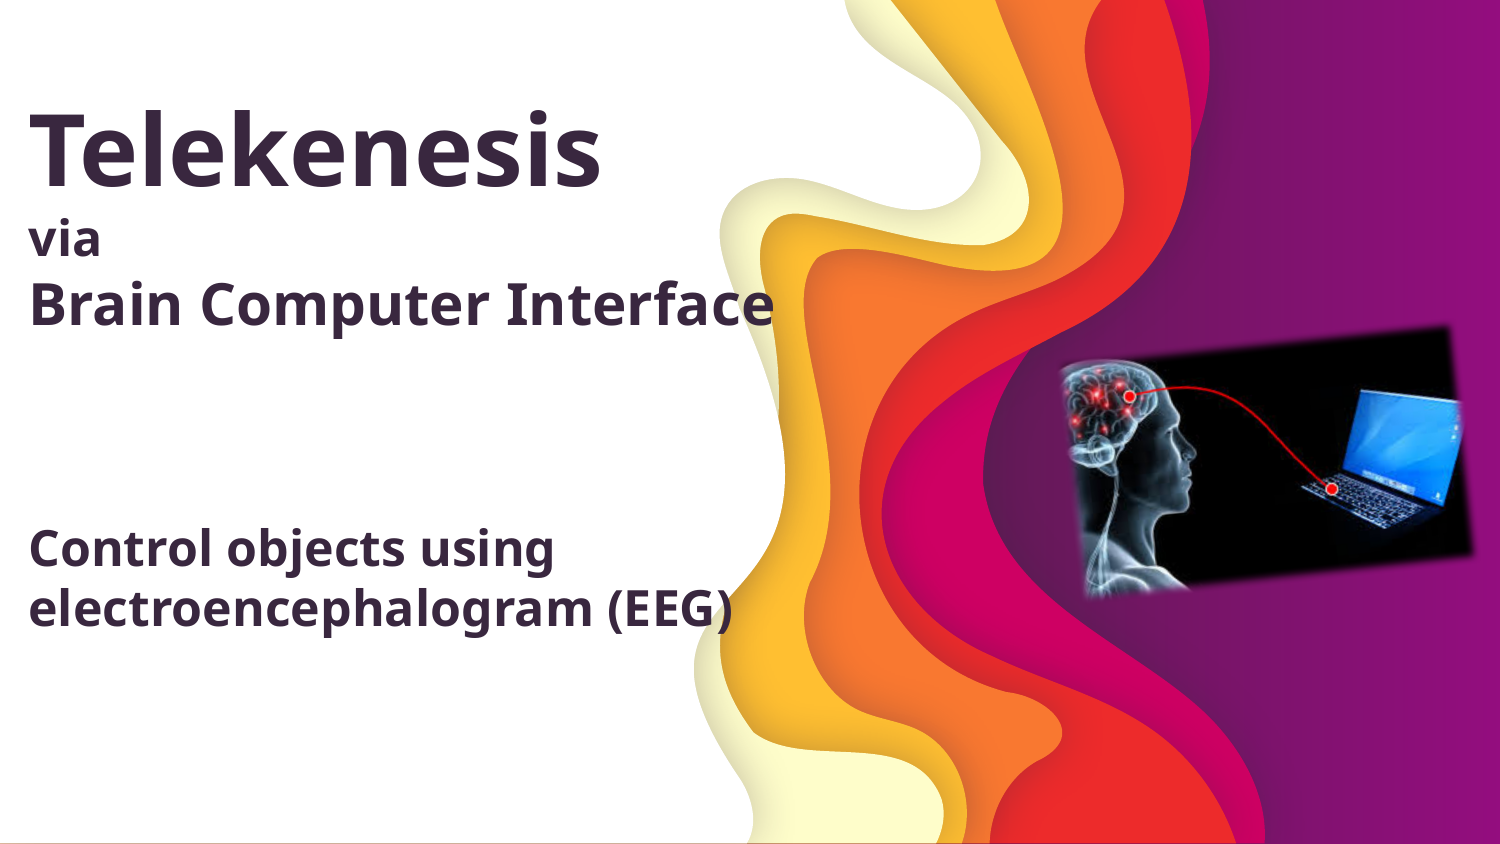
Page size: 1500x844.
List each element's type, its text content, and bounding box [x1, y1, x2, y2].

picture [1065, 330, 1471, 593]
title Telekenesis via Brain Computer Interface Control objects using electroencephalogram (EEG) [28, 53, 973, 791]
